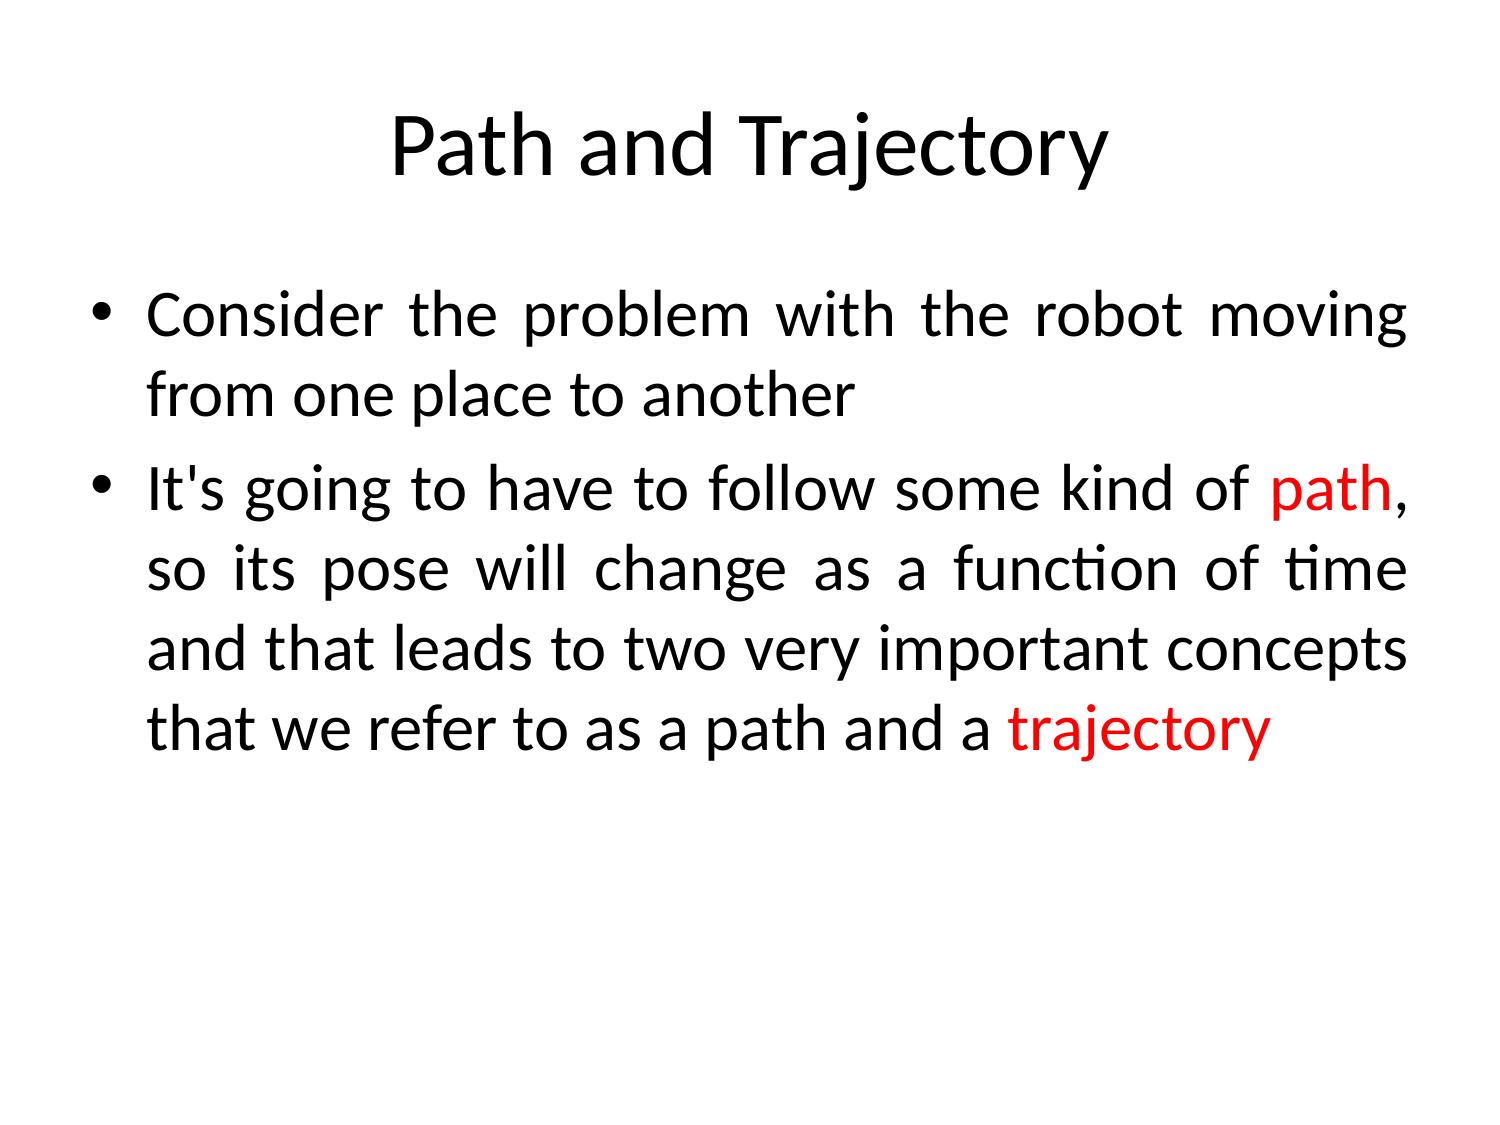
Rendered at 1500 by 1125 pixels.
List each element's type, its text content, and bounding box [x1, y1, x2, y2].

title Path and Trajectory [75, 45, 1425, 233]
list Consider the problem with the robot moving from one place to another It's going to have to follow some kind of path, so its pose will change as a function of time and that leads to two very important concepts that we refer to as a path and a trajectory [75, 262, 1425, 1005]
